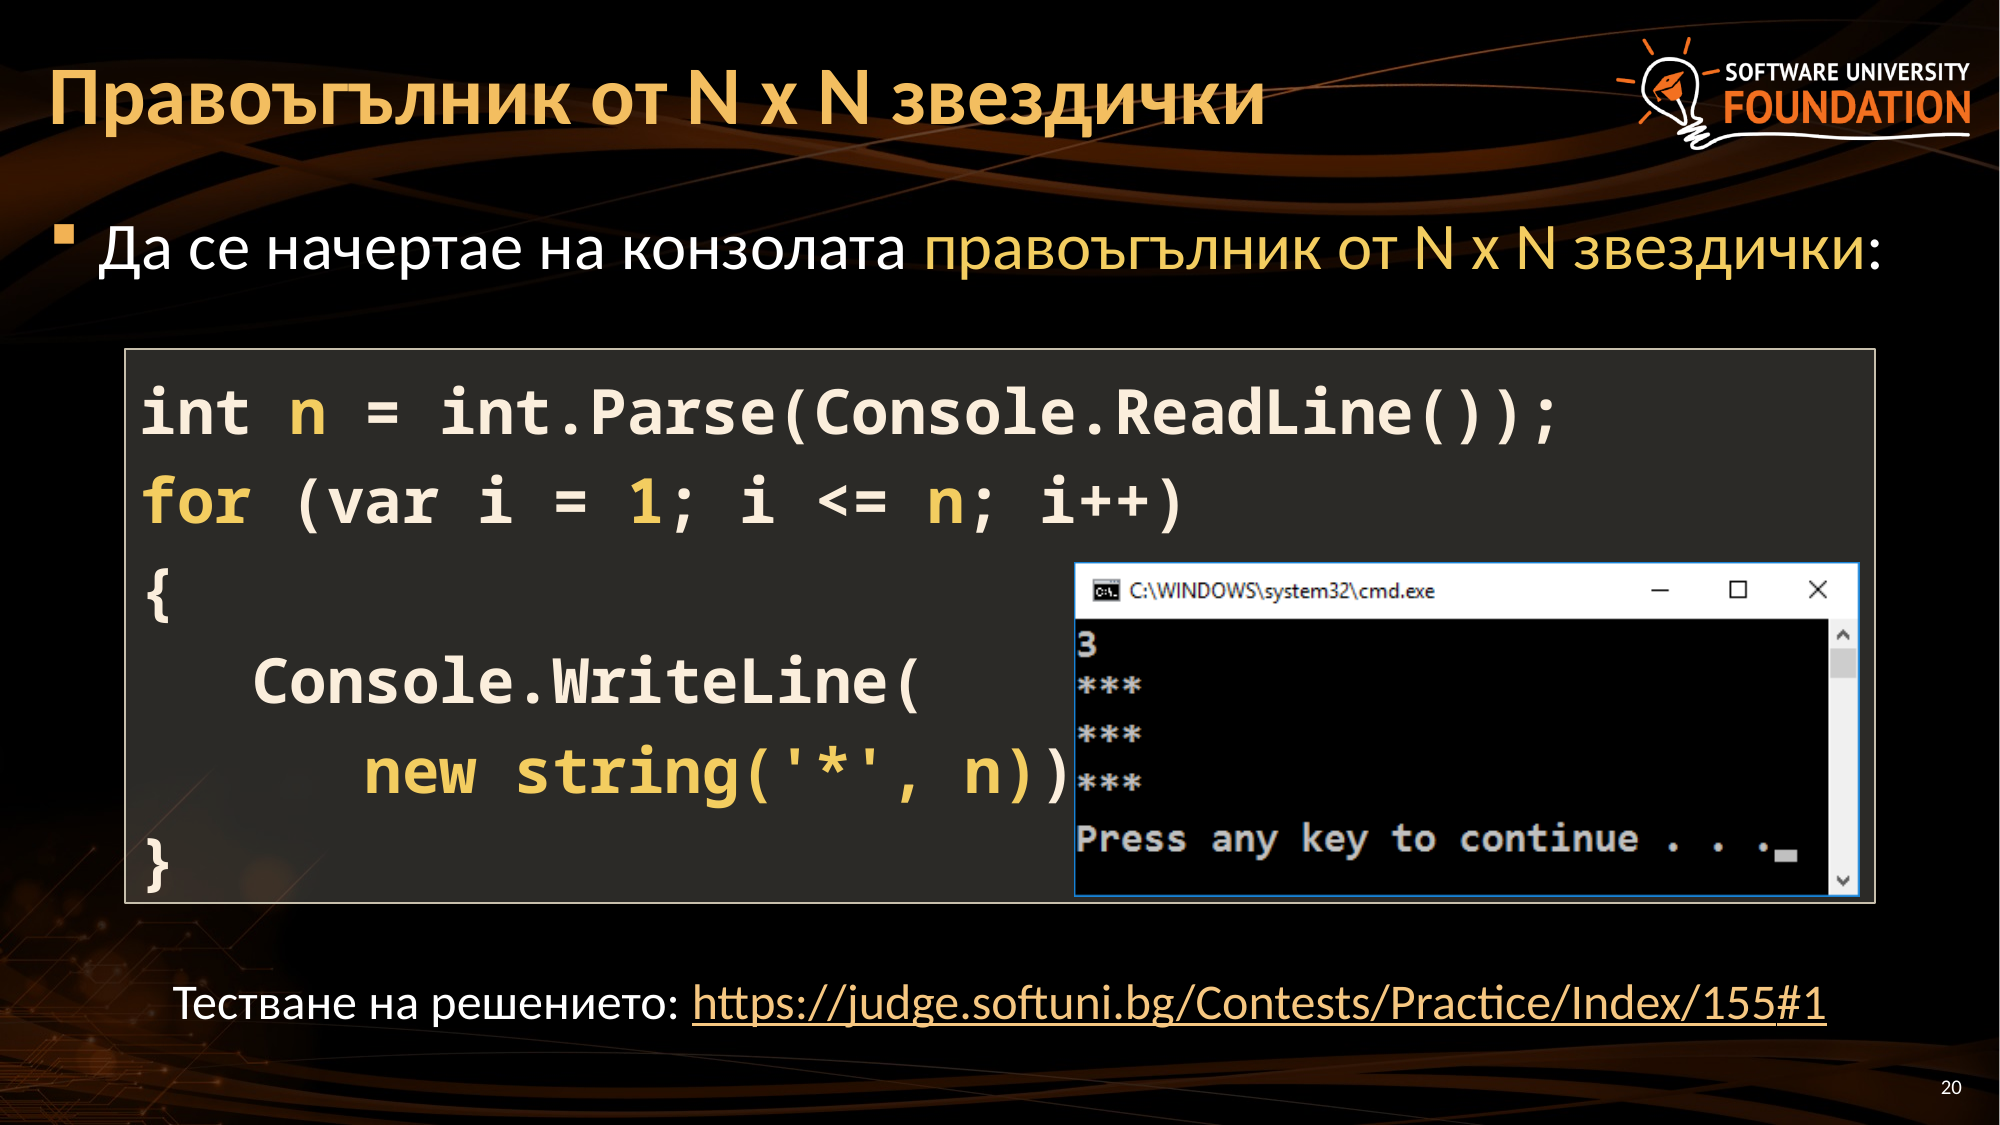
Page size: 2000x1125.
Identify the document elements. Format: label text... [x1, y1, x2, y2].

text_box int n = int.Parse(Console.ReadLine()); for (var i = 1; i <= n; i++) { Console.WriteLine( new string('*', n)); } [124, 349, 1875, 904]
list Да се начертае на конзолата правоъгълник от N x N звездички: [31, 188, 1968, 1103]
text_box Тестване на решението: https://judge.softuni.bg/Contests/Practice/Index/155#1 [124, 961, 1875, 1037]
title Правоъгълник от N x N звездички [30, 6, 1602, 189]
picture [0, 0, 2000, 1125]
